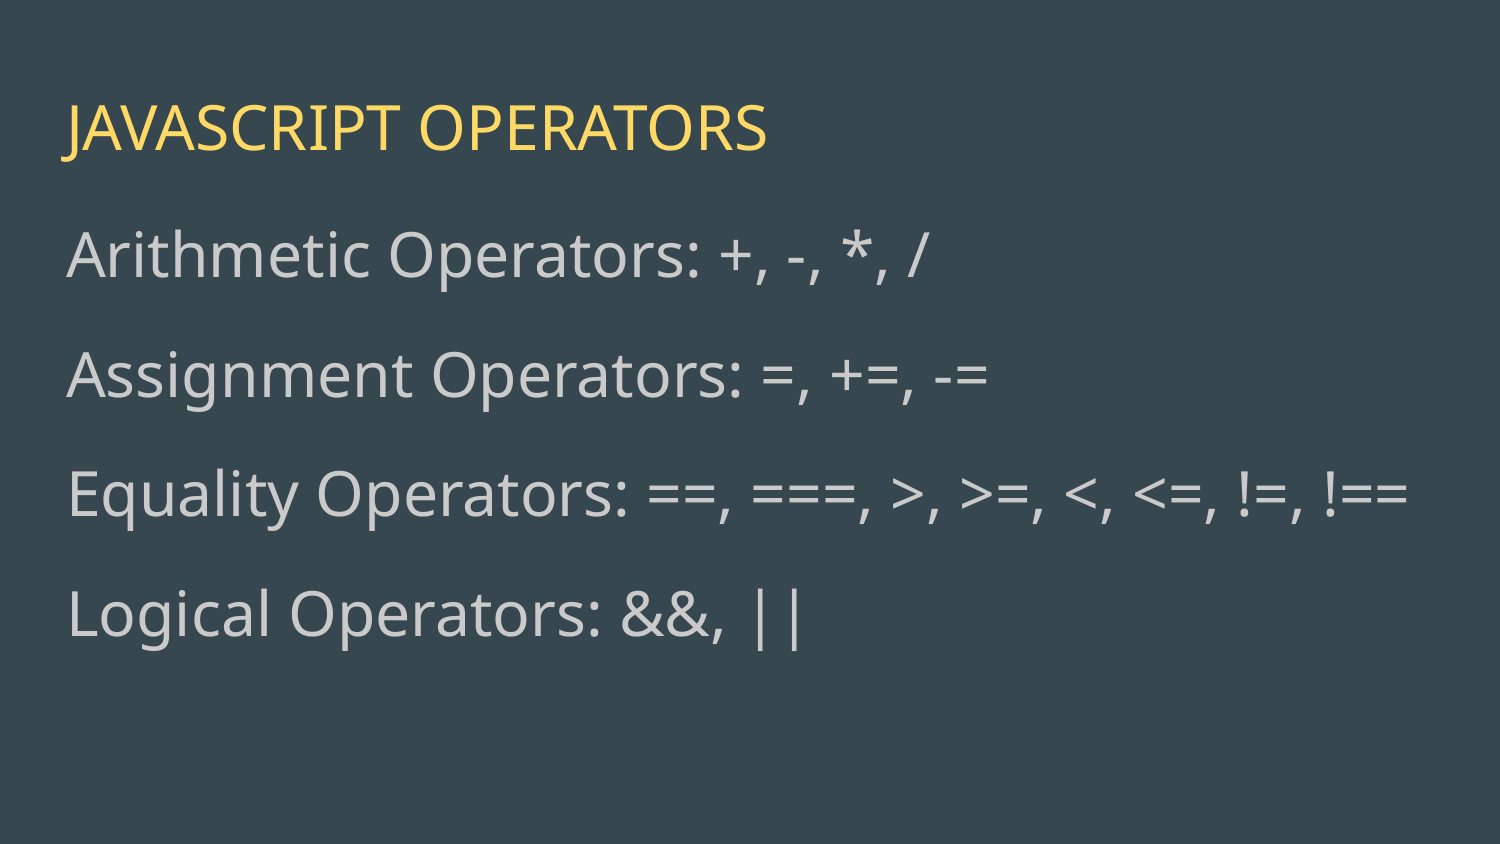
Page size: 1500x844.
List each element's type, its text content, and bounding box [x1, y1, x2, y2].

list Arithmetic Operators: +, -, *, / Assignment Operators: =, +=, -= Equality Operators: ==, ===, >, >=, <, <=, !=, !== Logical Operators: &&, || [51, 189, 1449, 750]
title JAVASCRIPT OPERATORS [51, 72, 1449, 167]
